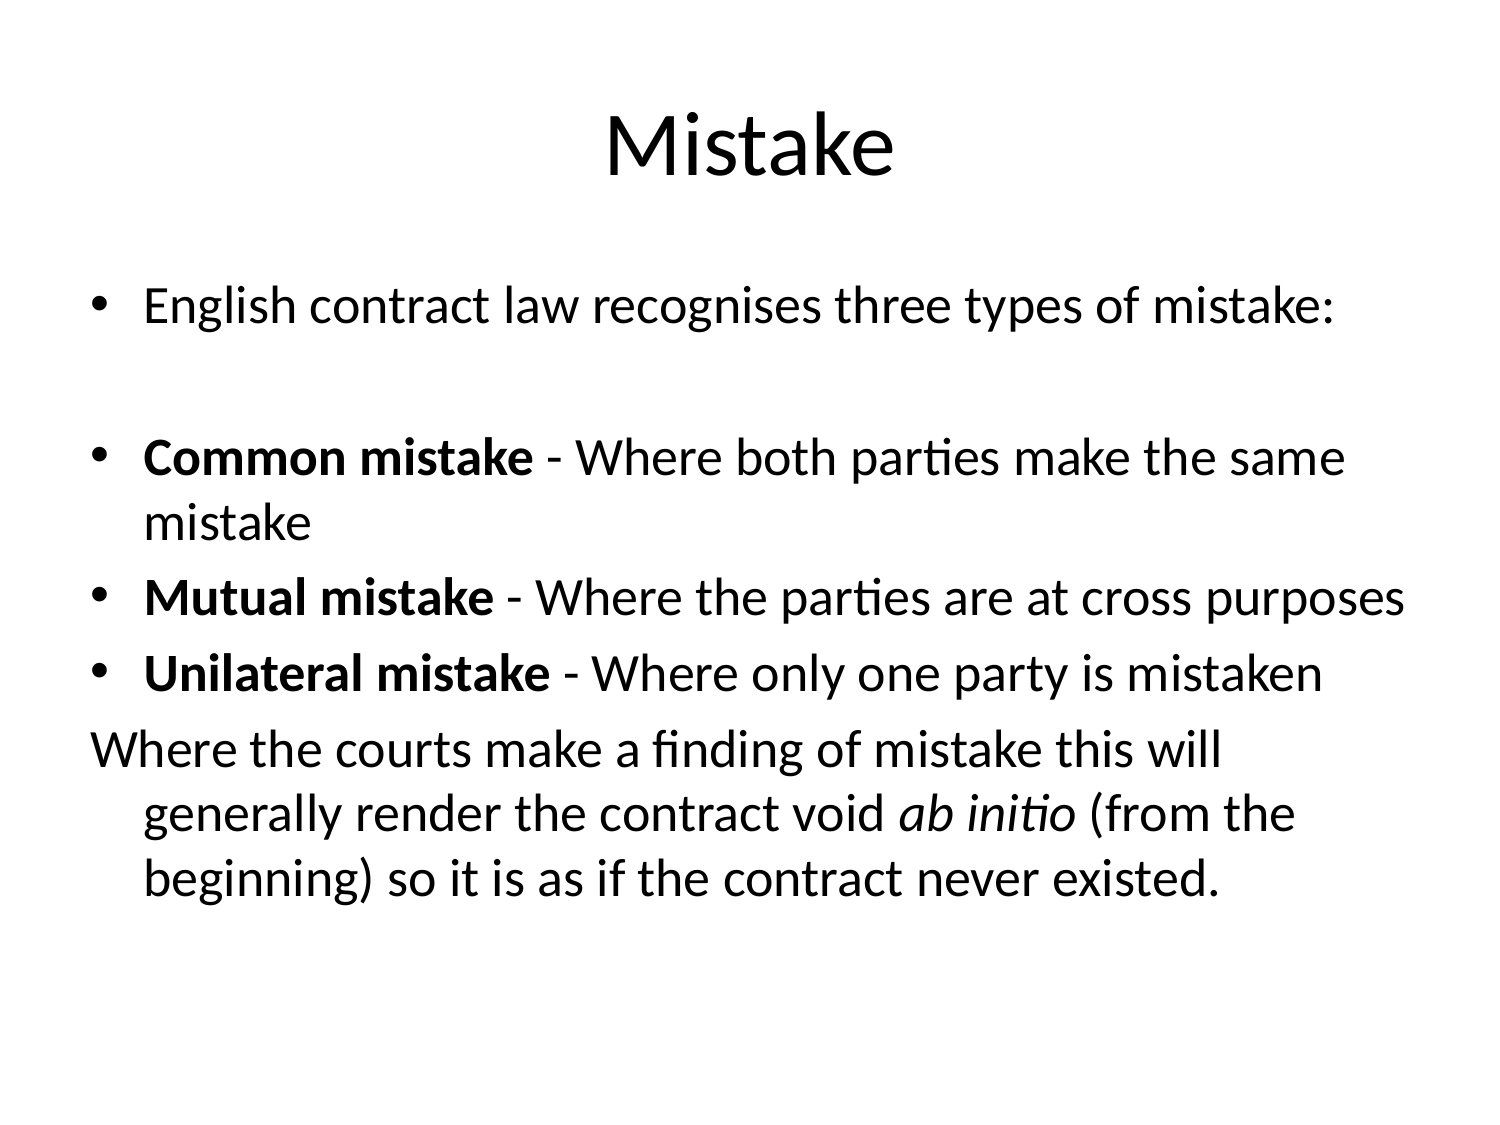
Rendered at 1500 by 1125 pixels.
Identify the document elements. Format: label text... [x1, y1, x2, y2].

list English contract law recognises three types of mistake: Common mistake - Where both parties make the same mistake Mutual mistake - Where the parties are at cross purposes Unilateral mistake - Where only one party is mistaken Where the courts make a finding of mistake this will generally render the contract void ab initio (from the beginning) so it is as if the contract never existed. [75, 262, 1425, 1005]
title Mistake [75, 45, 1425, 233]
